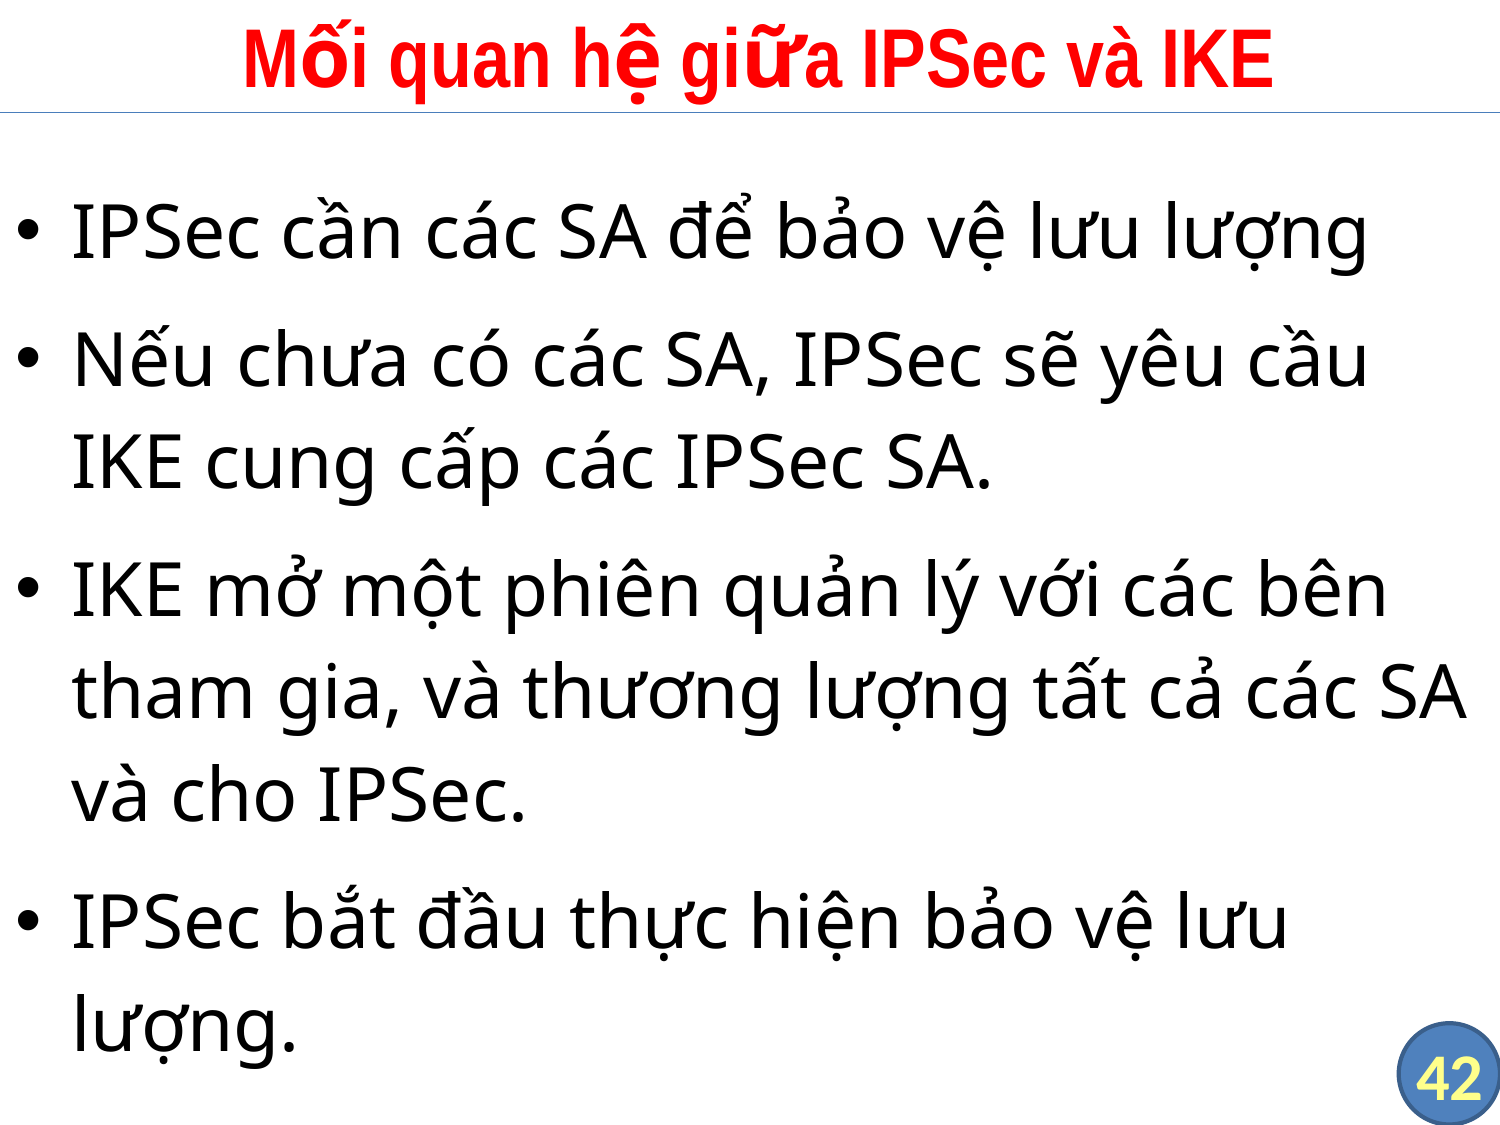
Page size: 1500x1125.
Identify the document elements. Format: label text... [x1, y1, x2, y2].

title Mối quan hệ giữa IPSec và IKE [0, 0, 1500, 113]
list IPSec cần các SA để bảo vệ lưu lượng Nếu chưa có các SA, IPSec sẽ yêu cầu IKE cung cấp các IPSec SA. IKE mở một phiên quản lý với các bên tham gia, và thương lượng tất cả các SA và cho IPSec. IPSec bắt đầu thực hiện bảo vệ lưu lượng. [0, 113, 1500, 1125]
slide_number 42 [1399, 1023, 1500, 1125]
